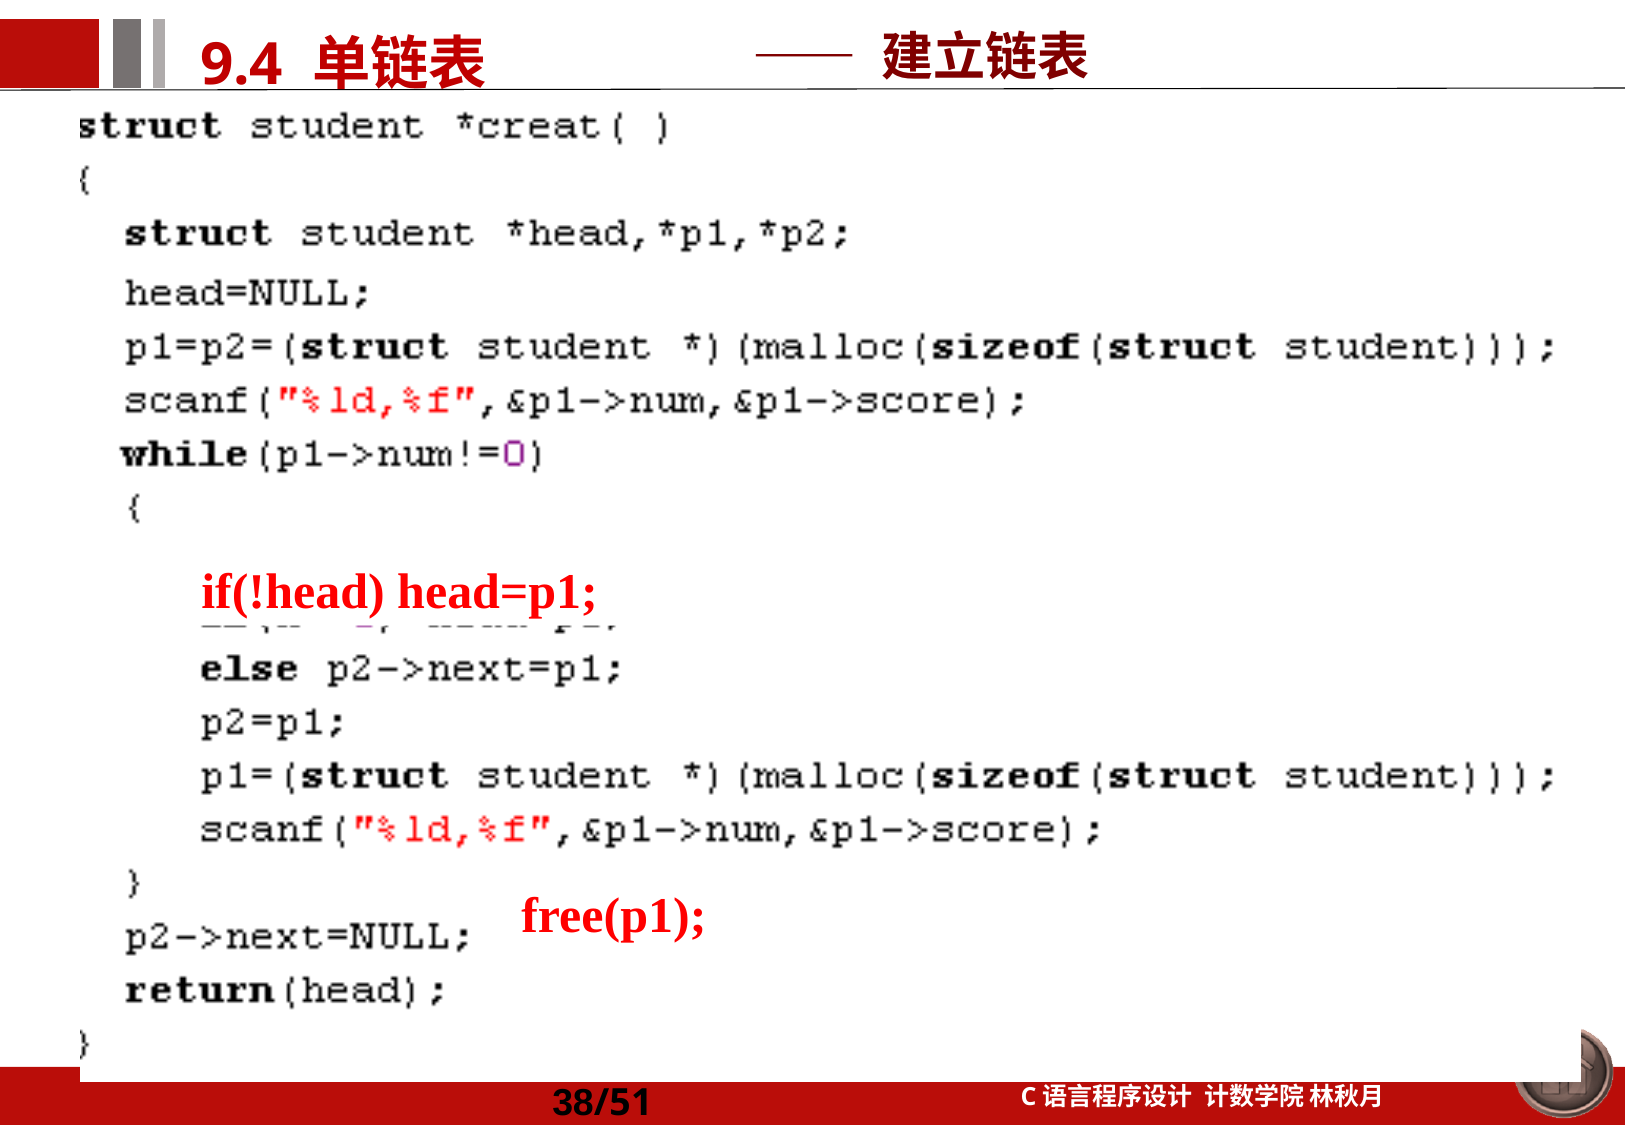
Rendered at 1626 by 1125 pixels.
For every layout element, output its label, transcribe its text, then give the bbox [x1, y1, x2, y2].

text_box —— 建立链表 [738, 16, 1500, 94]
picture [80, 101, 1581, 1082]
